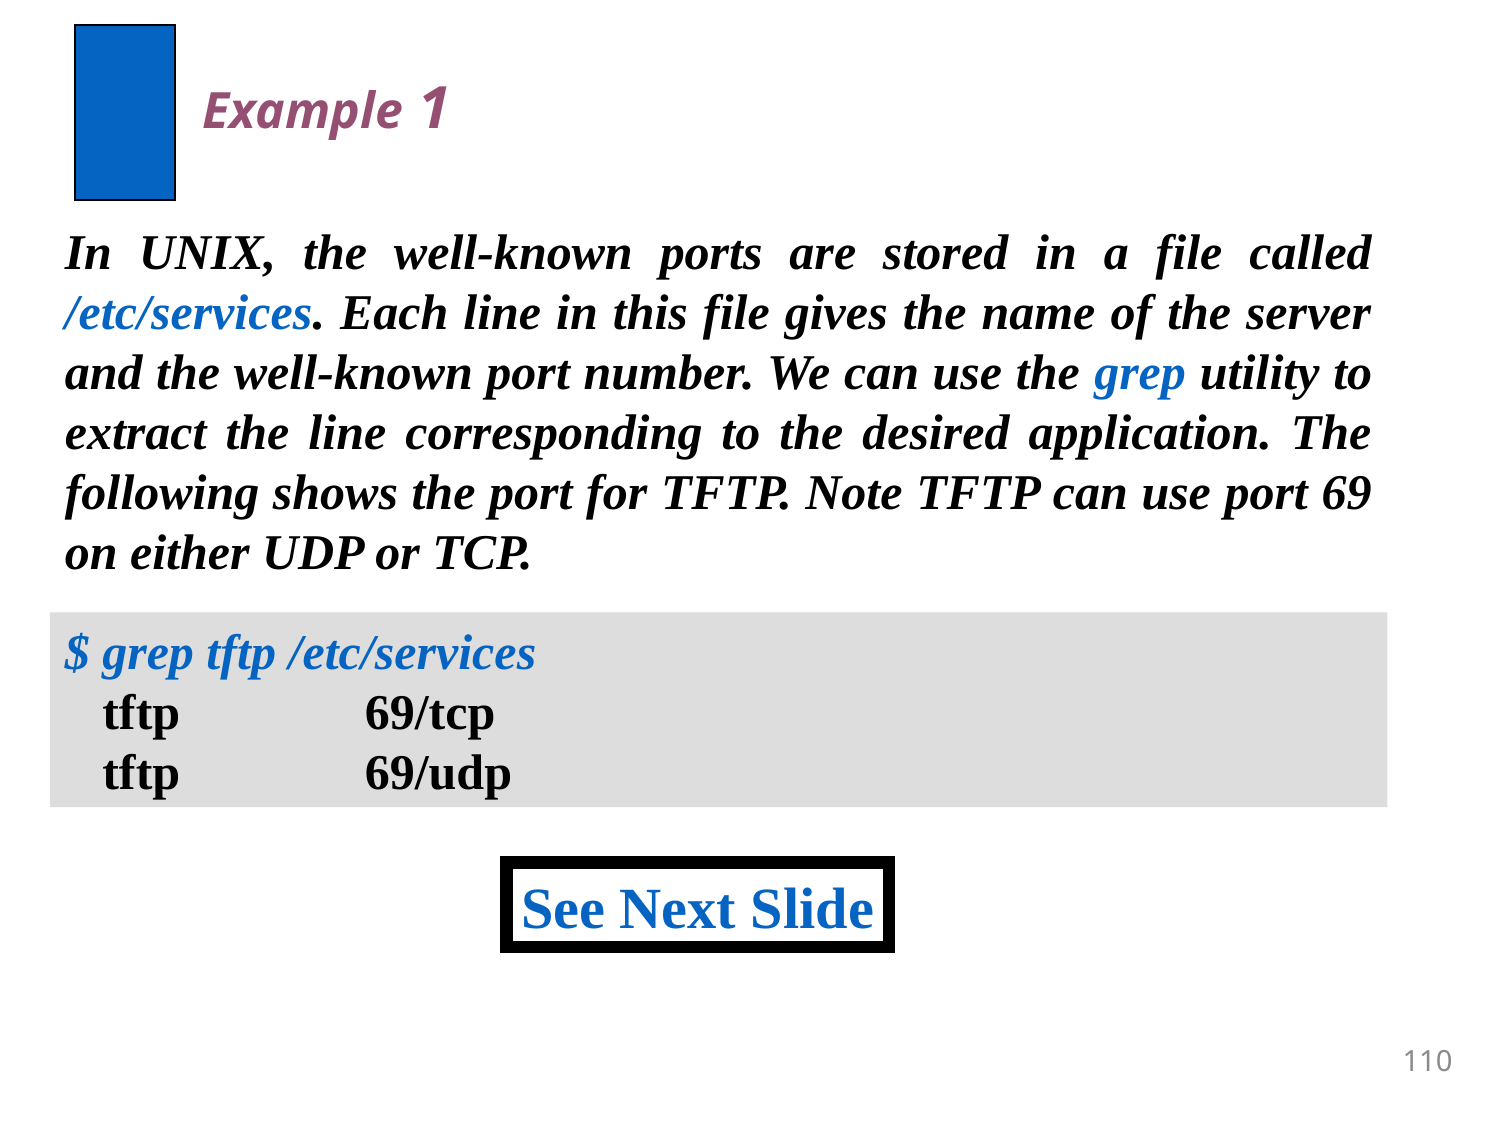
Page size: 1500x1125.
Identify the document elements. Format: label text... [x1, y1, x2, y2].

text_box [75, 24, 175, 200]
text_box Example 1 [187, 62, 550, 148]
slide_number 110 [1155, 1024, 1468, 1100]
text_box In UNIX, the well-known ports are stored in a file called /etc/services. Each line in this file gives the name of the server and the well-known port number. We can use the grep utility to extract the line corresponding to the desired application. The following shows the port for TFTP. Note TFTP can use port 69 on either UDP or TCP. [49, 212, 1388, 588]
text_box See Next Slide [506, 862, 890, 948]
text_box $ grep tftp /etc/services tftp 69/tcp tftp 69/udp [49, 612, 1388, 808]
